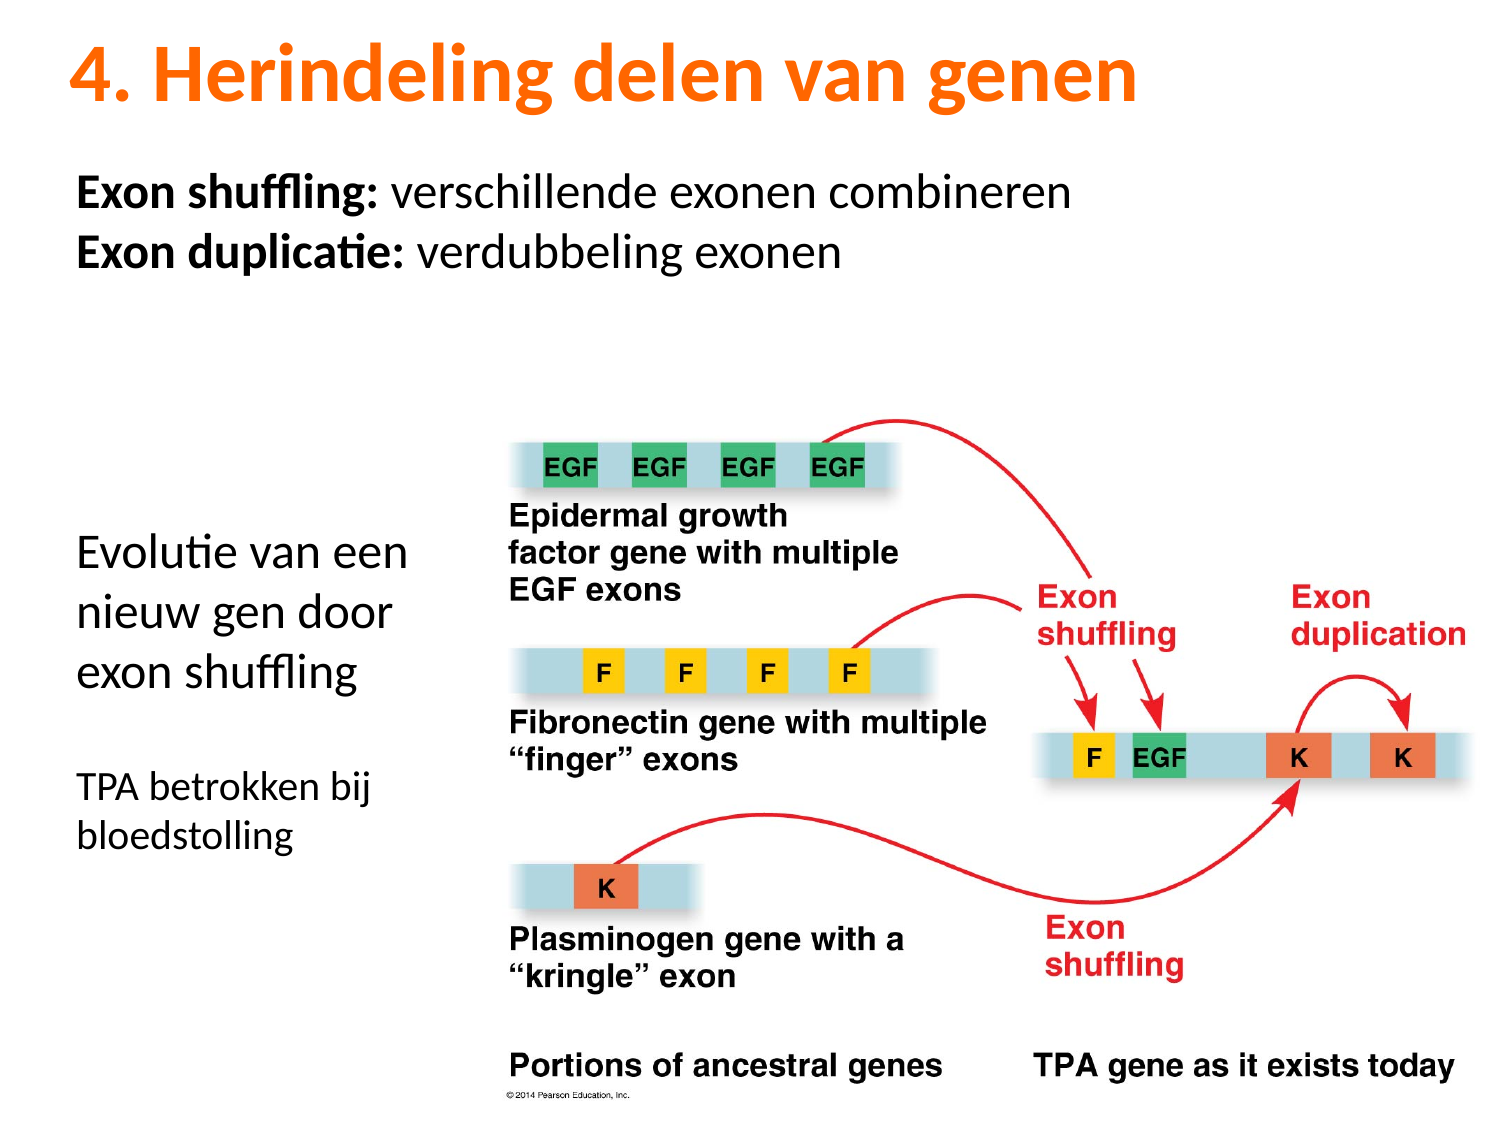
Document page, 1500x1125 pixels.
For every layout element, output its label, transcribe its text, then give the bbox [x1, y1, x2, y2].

text_box Exon shuffling: verschillende exonen combineren Exon duplicatie: verdubbeling exonen Evolutie van een nieuw gen door exon shuffling TPA betrokken bij bloedstolling [61, 150, 1111, 926]
text_box 4. Herindeling delen van genen [54, 10, 1471, 126]
picture [502, 413, 1481, 1106]
